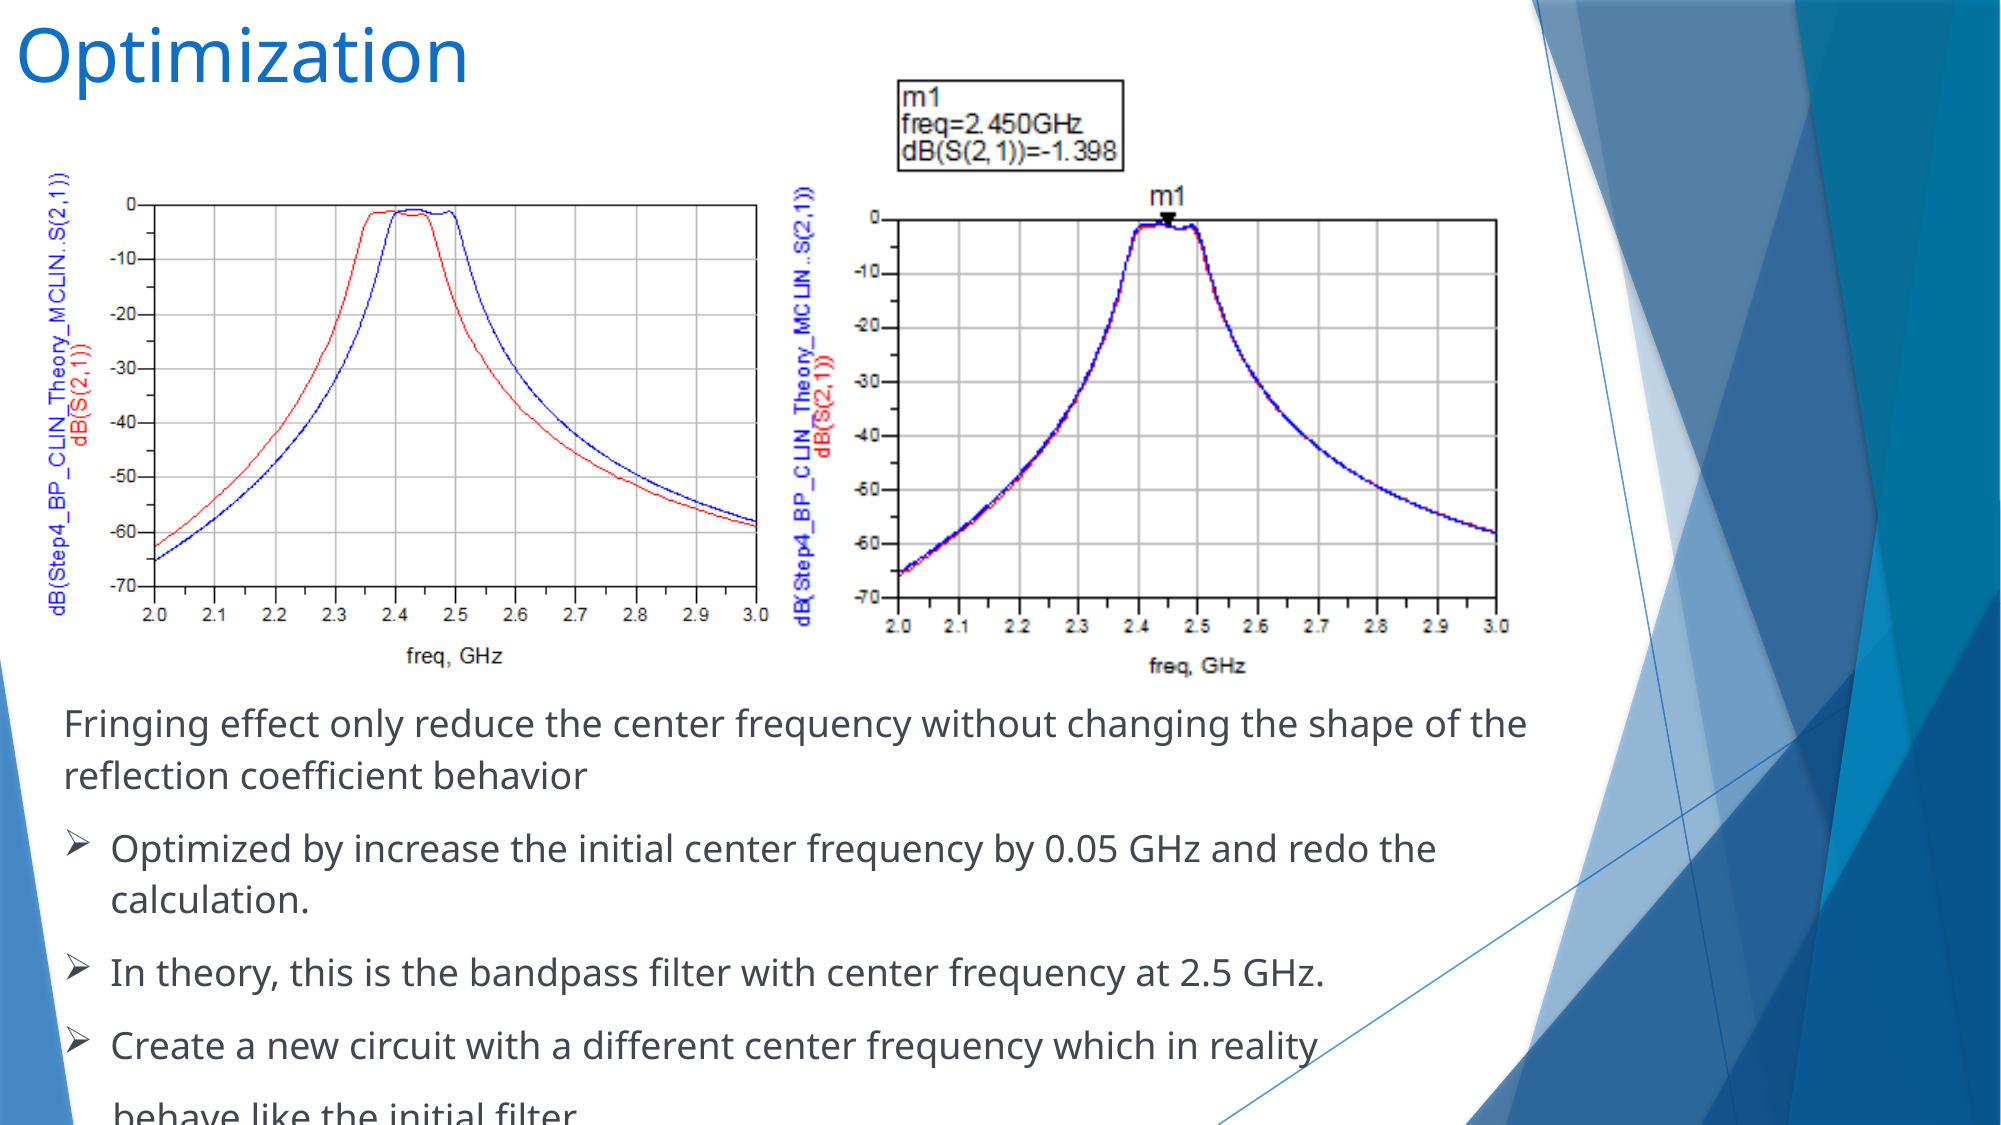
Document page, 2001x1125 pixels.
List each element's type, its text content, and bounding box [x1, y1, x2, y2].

text_box Fringing effect only reduce the center frequency without changing the shape of the reflection coefficient behavior Optimized by increase the initial center frequency by 0.05 GHz and redo the calculation. In theory, this is the bandpass filter with center frequency at 2.5 GHz. Create a new circuit with a different center frequency which in reality behave like the initial filter. [48, 686, 1611, 1125]
picture [26, 41, 1544, 704]
title Optimization [0, 0, 1411, 217]
